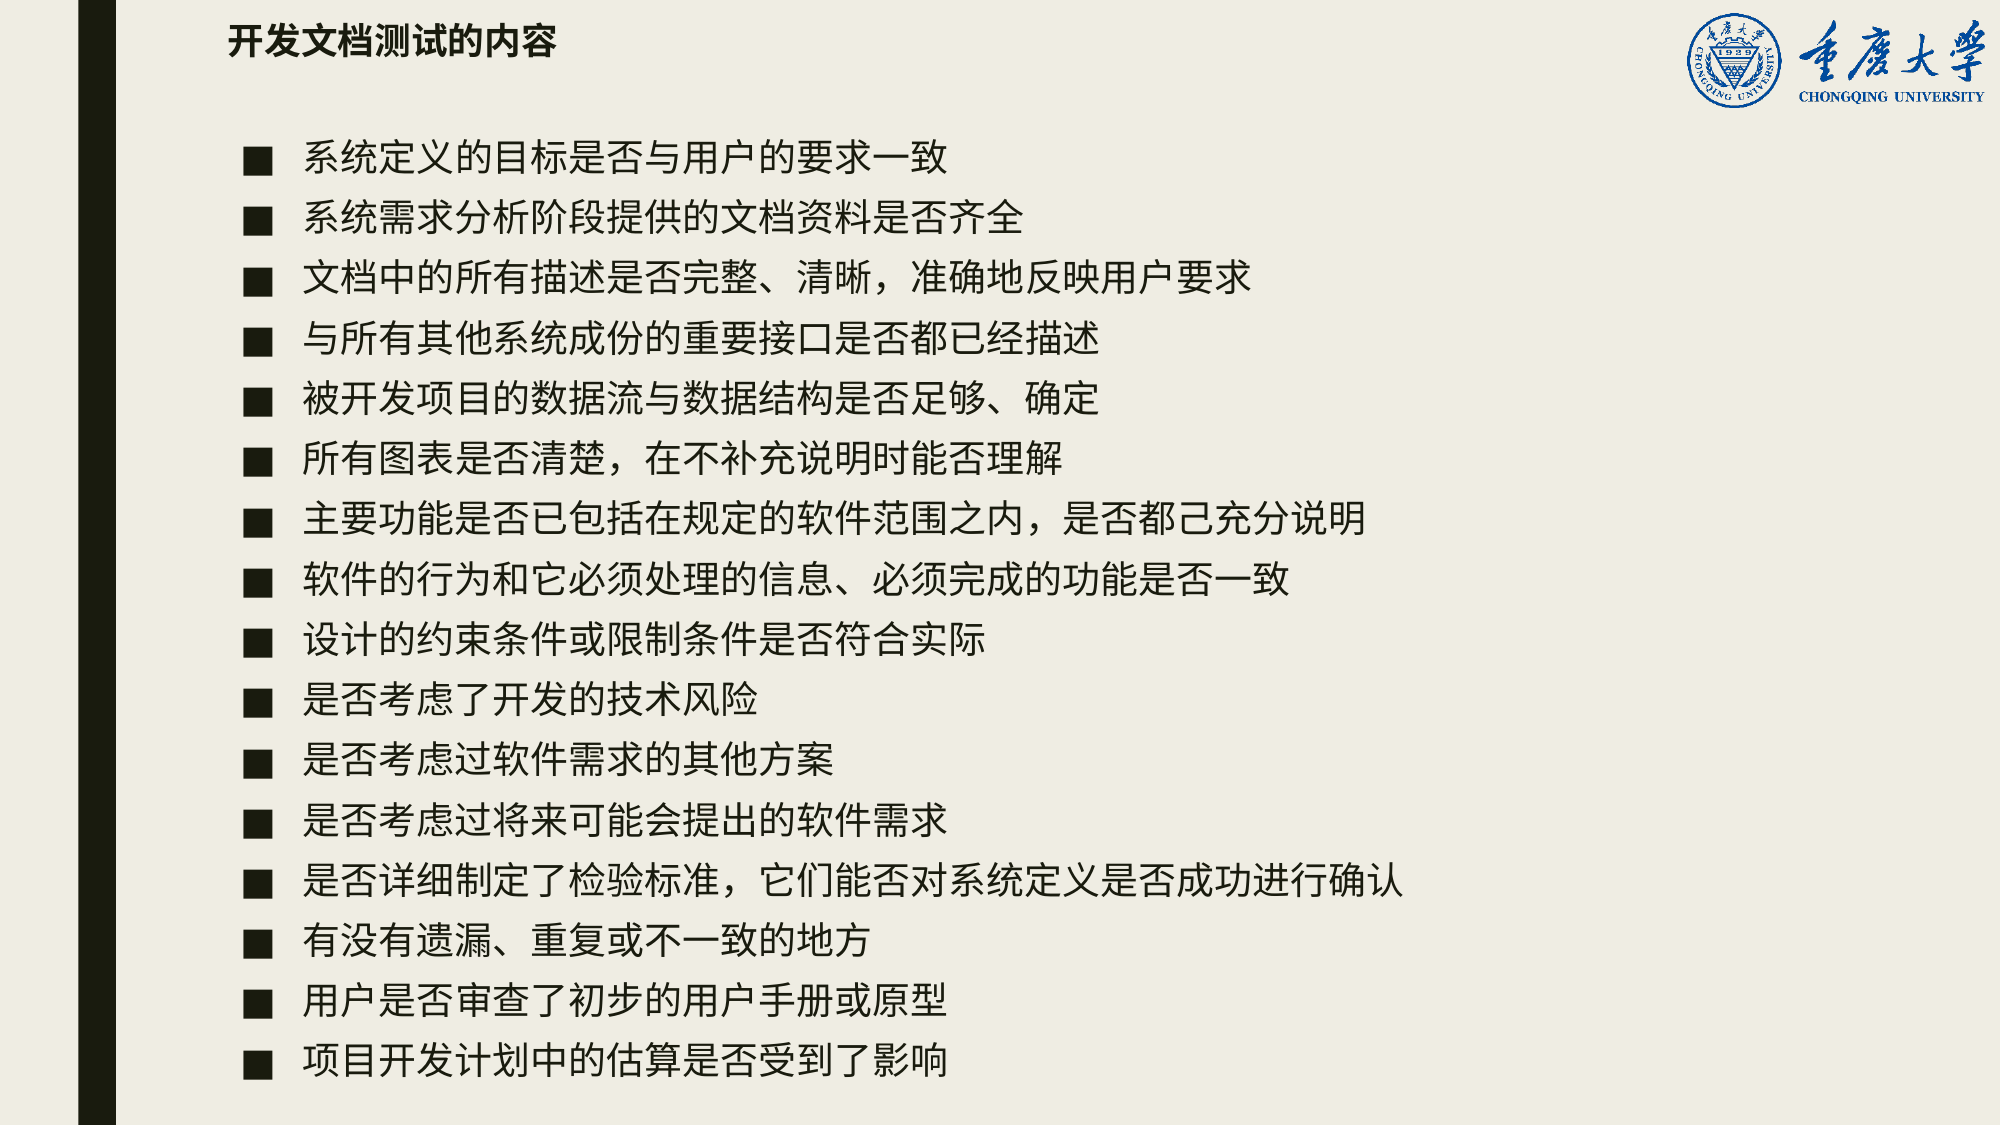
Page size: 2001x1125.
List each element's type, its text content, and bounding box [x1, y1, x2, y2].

title 开发文档测试的内容 [212, 15, 1788, 110]
picture [1687, 13, 1985, 108]
list 系统定义的目标是否与用户的要求一致 系统需求分析阶段提供的文档资料是否齐全 文档中的所有描述是否完整、清晰，准确地反映用户要求 与所有其他系统成份的重要接口是否都已经描述 被开发项目的数据流与数据结构是否足够、确定 所有图表是否清楚，在不补充说明时能否理解 主要功能是否已包括在规定的软件范围之内，是否都己充分说明 软件的行为和它必须处理的信息、必须完成的功能是否一致 设计的约束条件或限制条件是否符合实际 是否考虑了开发的技术风险 是否考虑过软件需求的其他方案 是否考虑过将来可能会提出的软件需求 是否详细制定了检验标准，它们能否对系统定义是否成功进行确认 有没有遗漏、重复或不一致的地方 用户是否审查了初步的用户手册或原型 项目开发计划中的估算是否受到了影响 [225, 129, 1800, 1093]
